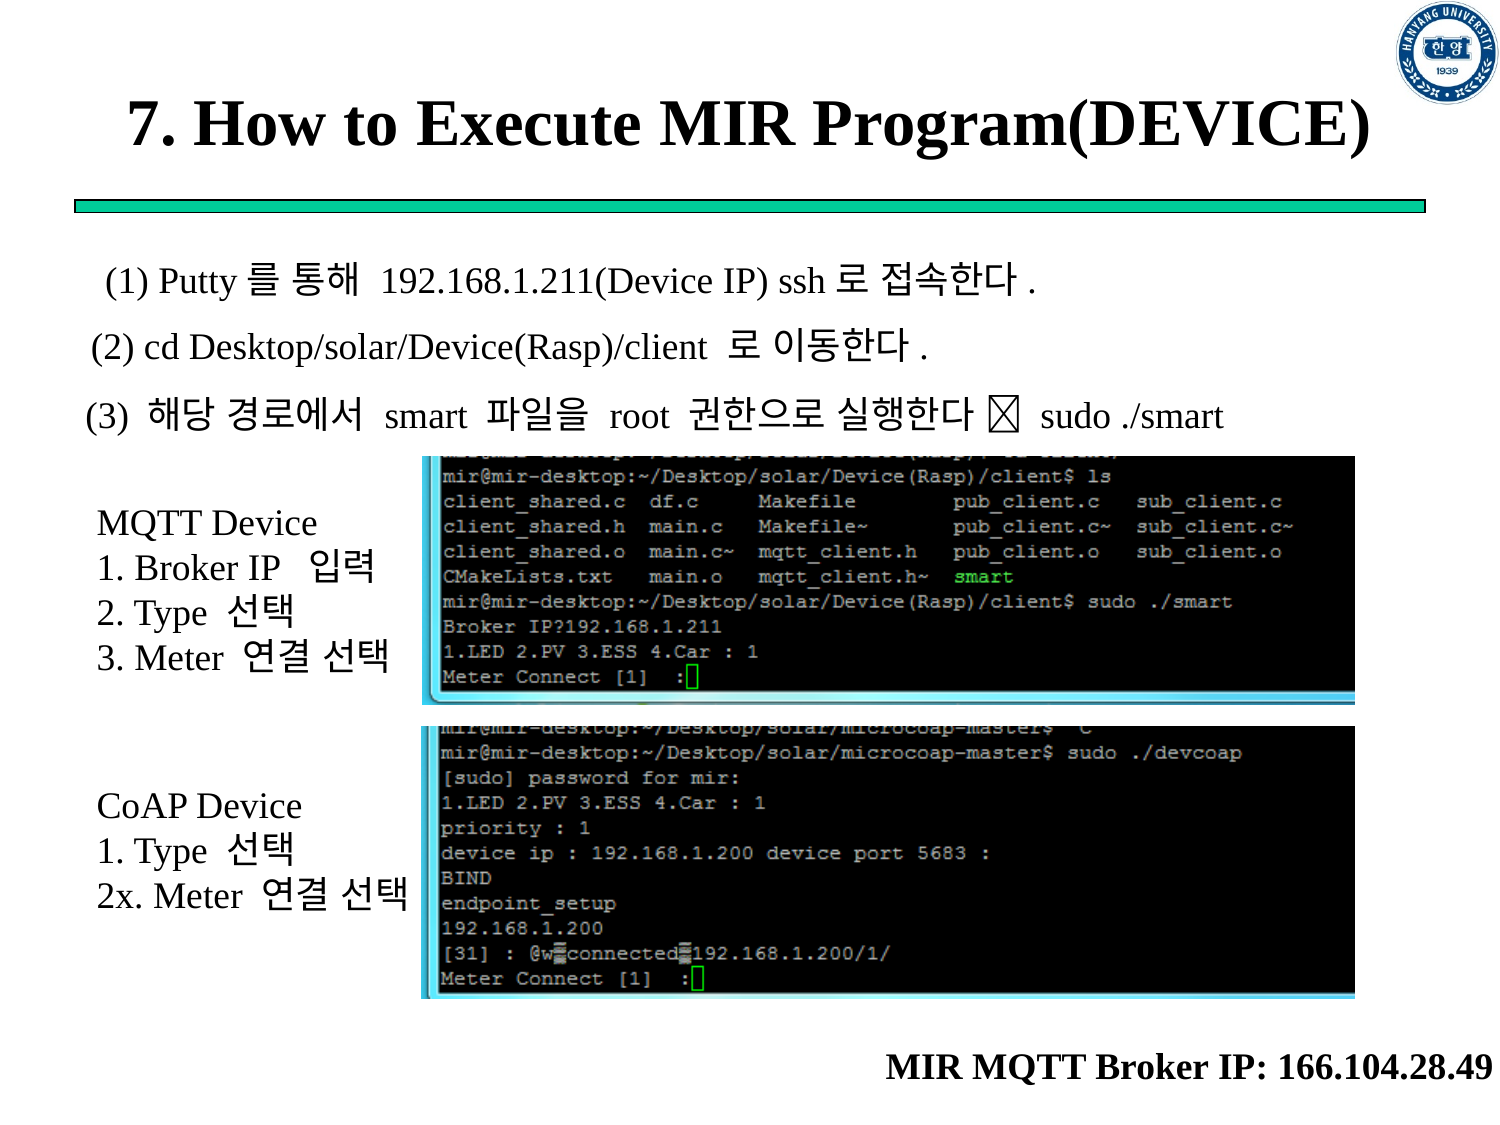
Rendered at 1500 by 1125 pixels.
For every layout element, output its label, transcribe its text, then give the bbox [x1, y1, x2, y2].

text_box MQTT Device 1. Broker IP 입력 2. Type 선택 3. Meter 연결 선택 [81, 490, 417, 686]
text_box (3) 해당 경로에서 smart 파일을 root 권한으로 실행한다  sudo ./smart [70, 383, 1239, 444]
picture [422, 455, 1355, 705]
text_box MIR MQTT Broker IP: 166.104.28.49 [870, 1034, 1500, 1095]
text_box CoAP Device 1. Type 선택 2x. Meter 연결 선택 [81, 773, 416, 924]
text_box (1) Putty를 통해 192.168.1.211(Device IP) ssh로 접속한다. [90, 248, 1052, 308]
text_box (2) cd Desktop/solar/Device(Rasp)/client 로 이동한다. [76, 314, 944, 375]
picture [1394, 0, 1500, 106]
title 7. How to Execute MIR Program(DEVICE) [75, 50, 1425, 188]
picture [421, 726, 1355, 999]
